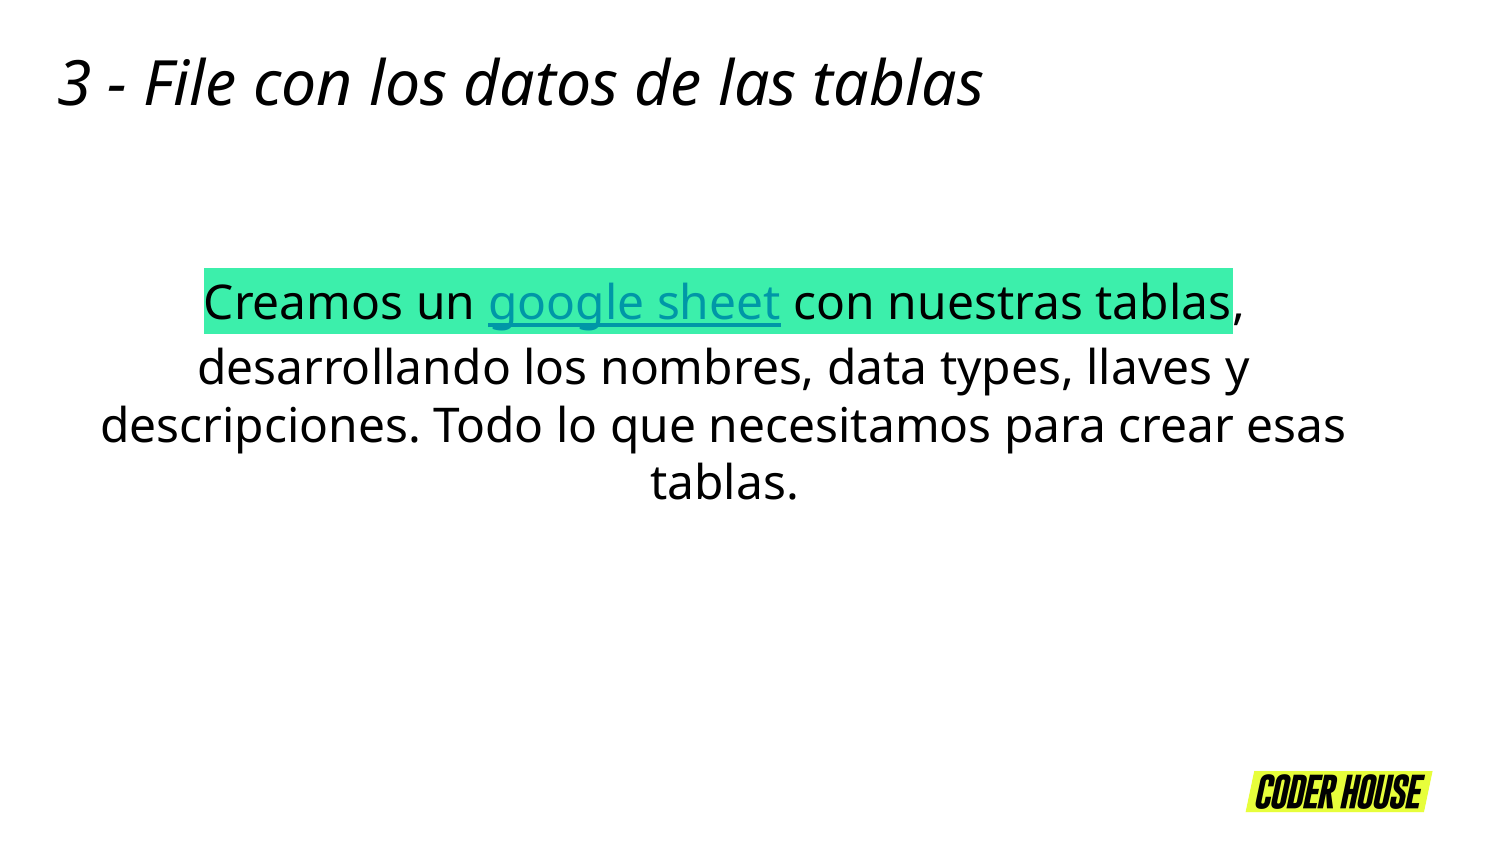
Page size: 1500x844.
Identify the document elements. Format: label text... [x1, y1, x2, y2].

text_box 3 - File con los datos de las tablas [42, 27, 1190, 145]
text_box Creamos un google sheet con nuestras tablas, desarrollando los nombres, data types, llaves y descripciones. Todo lo que necesitamos para crear esas tablas. [42, 256, 1407, 581]
picture [1241, 764, 1437, 819]
